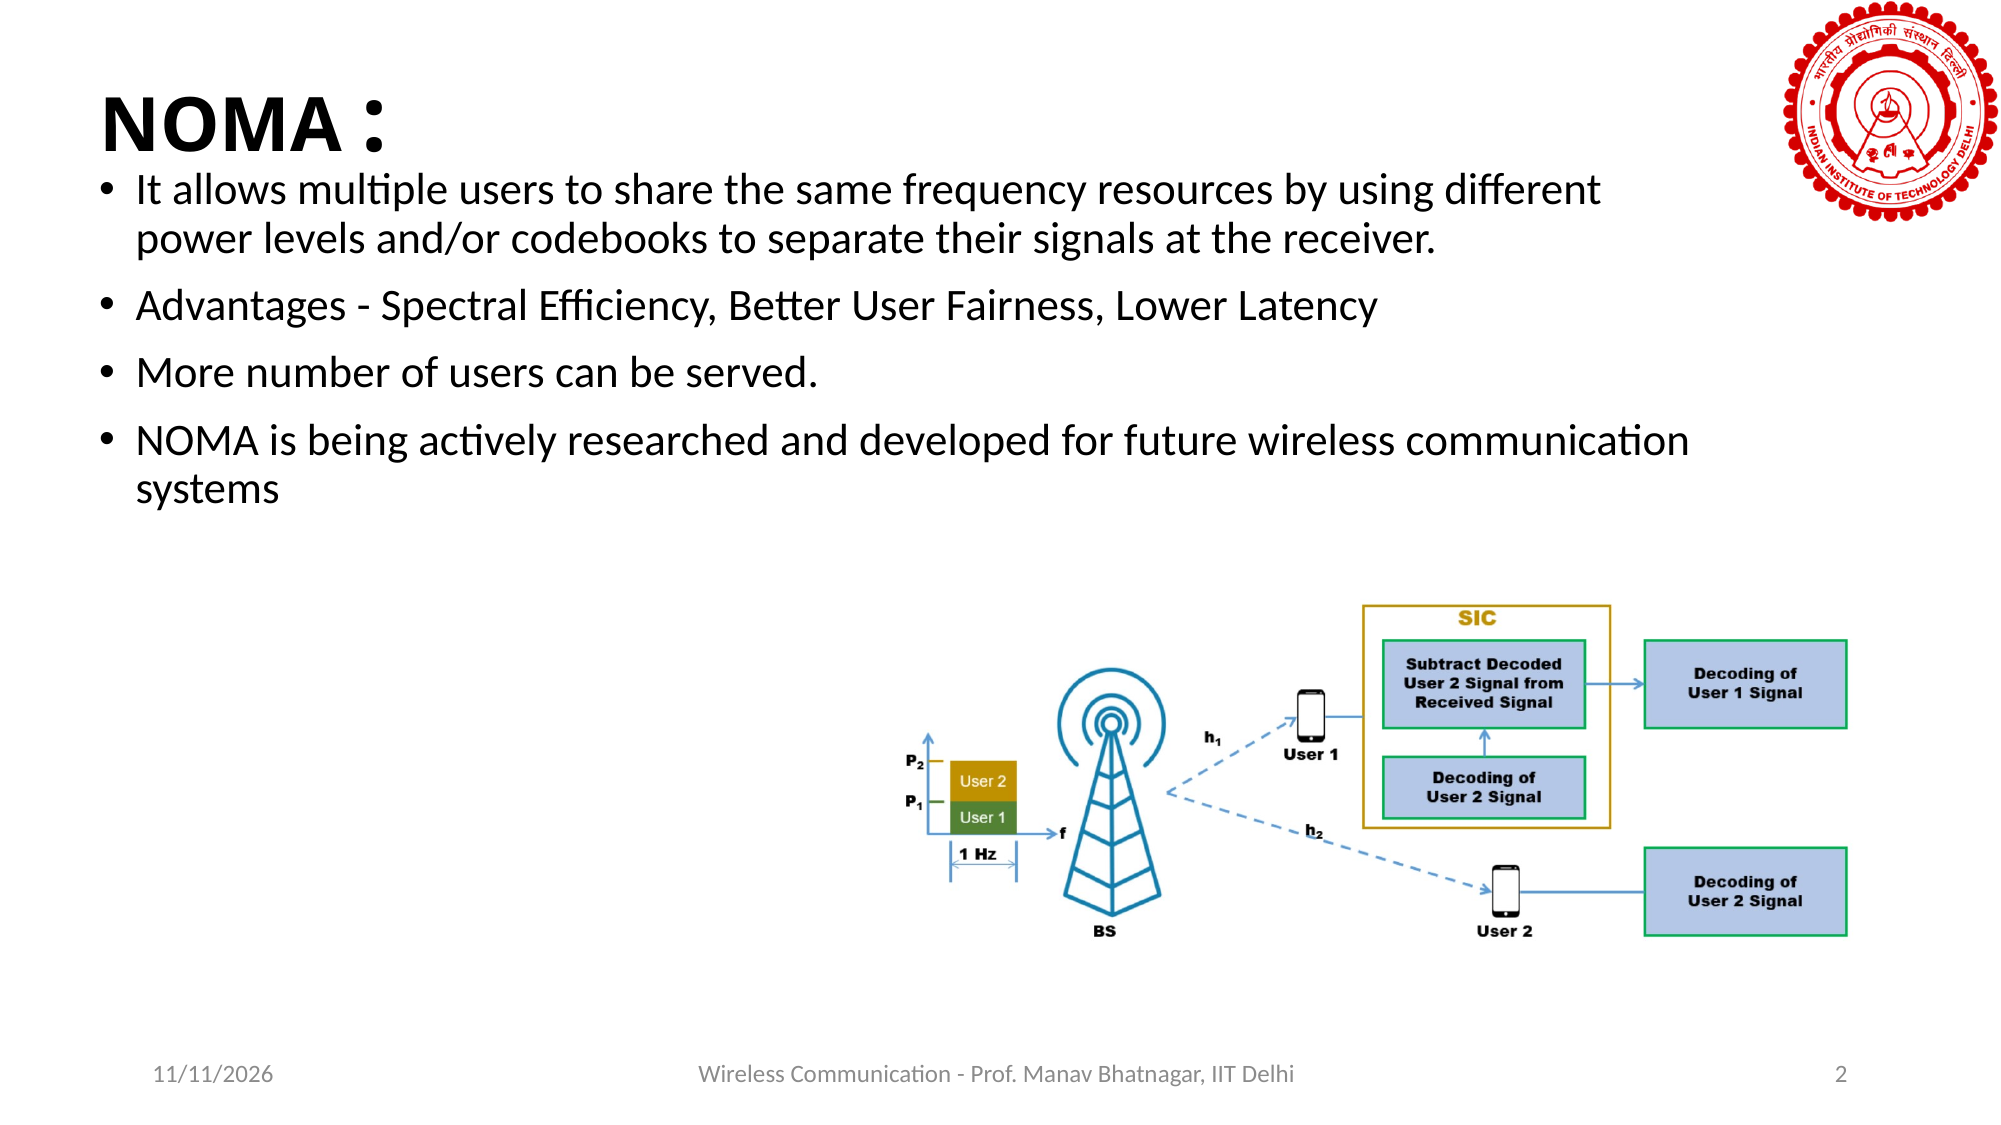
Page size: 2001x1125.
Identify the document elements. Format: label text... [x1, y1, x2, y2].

picture [878, 538, 1947, 967]
footer Wireless Communication - Prof. Manav Bhatnagar, IIT Delhi [662, 1042, 1338, 1103]
title NOMA : [84, 12, 1810, 231]
list It allows multiple users to share the same frequency resources by using different power levels and/or codebooks to separate their signals at the receiver. Advantages - Spectral Efficiency, Better User Fairness, Lower Latency More number of users can be served. NOMA is being actively researched and developed for future wireless communication systems [84, 158, 1740, 526]
slide_number 2 [1412, 1042, 1863, 1103]
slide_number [137, 1042, 588, 1103]
picture [1781, 0, 2000, 224]
